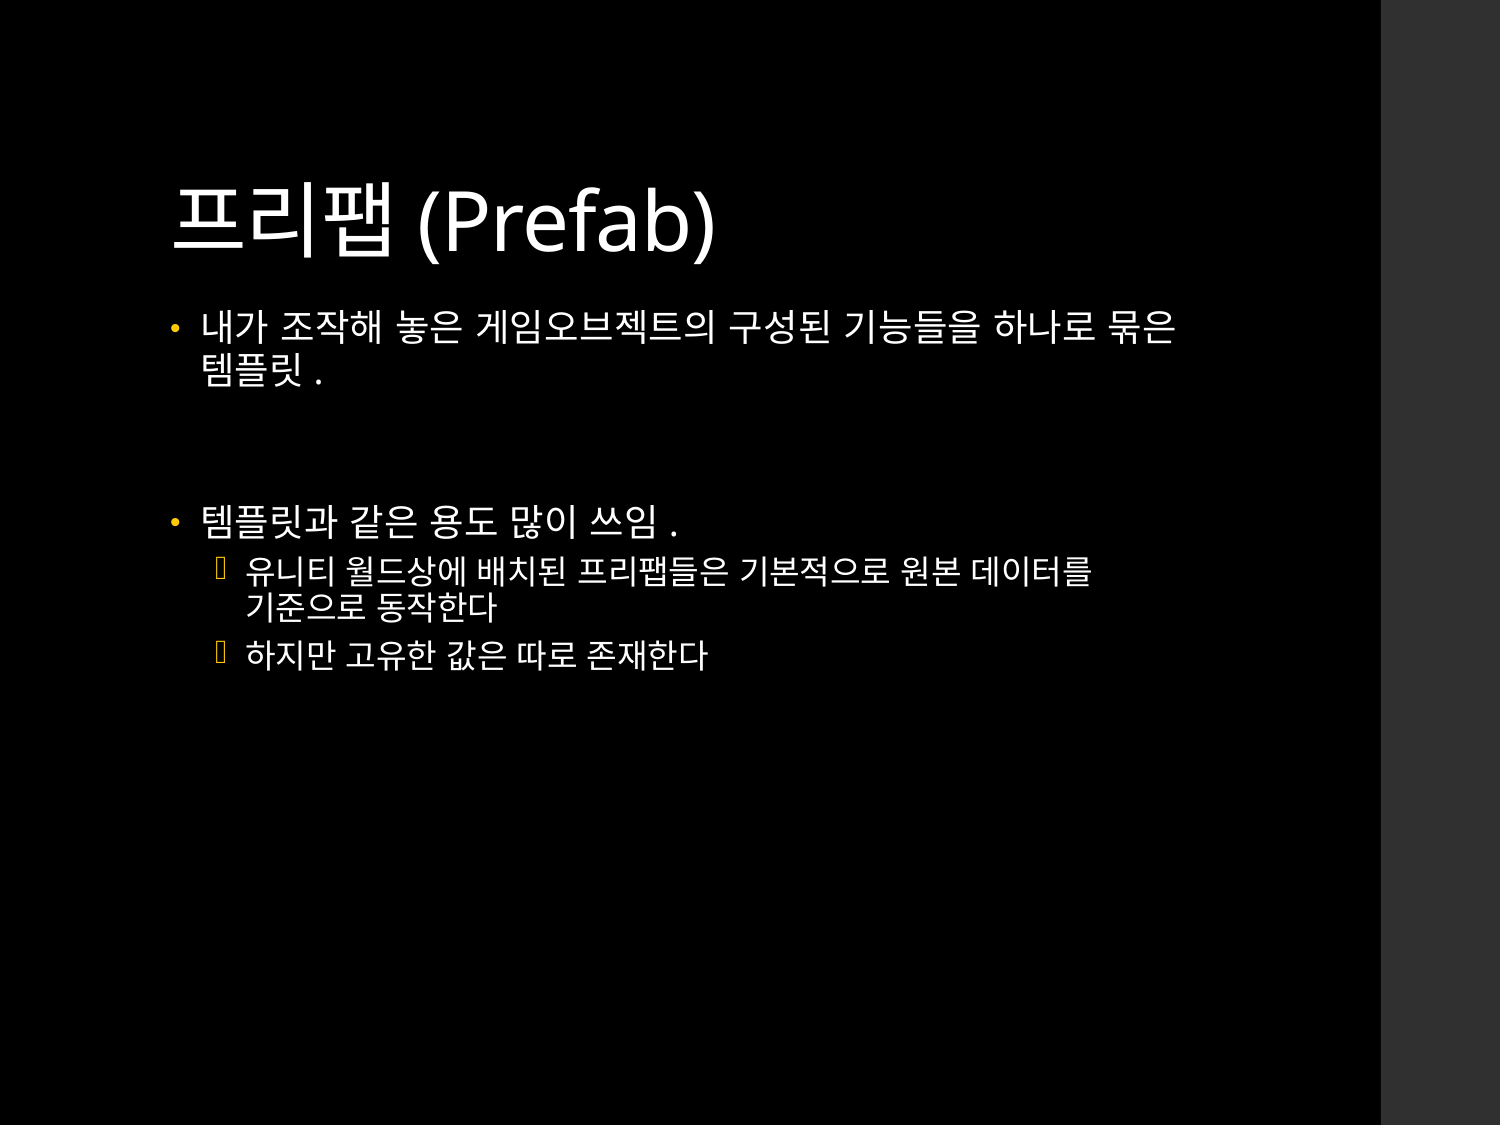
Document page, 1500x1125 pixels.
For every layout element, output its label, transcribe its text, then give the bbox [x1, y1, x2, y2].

title 프리팹(Prefab) [155, 60, 1348, 278]
list 내가 조작해 놓은 게임오브젝트의 구성된 기능들을 하나로 묶은 템플릿. 템플릿과 같은 용도 많이 쓰임. 유니티 월드상에 배치된 프리팹들은 기본적으로 원본 데이터를 기준으로 동작한다 하지만 고유한 값은 따로 존재한다 [155, 299, 1213, 1014]
